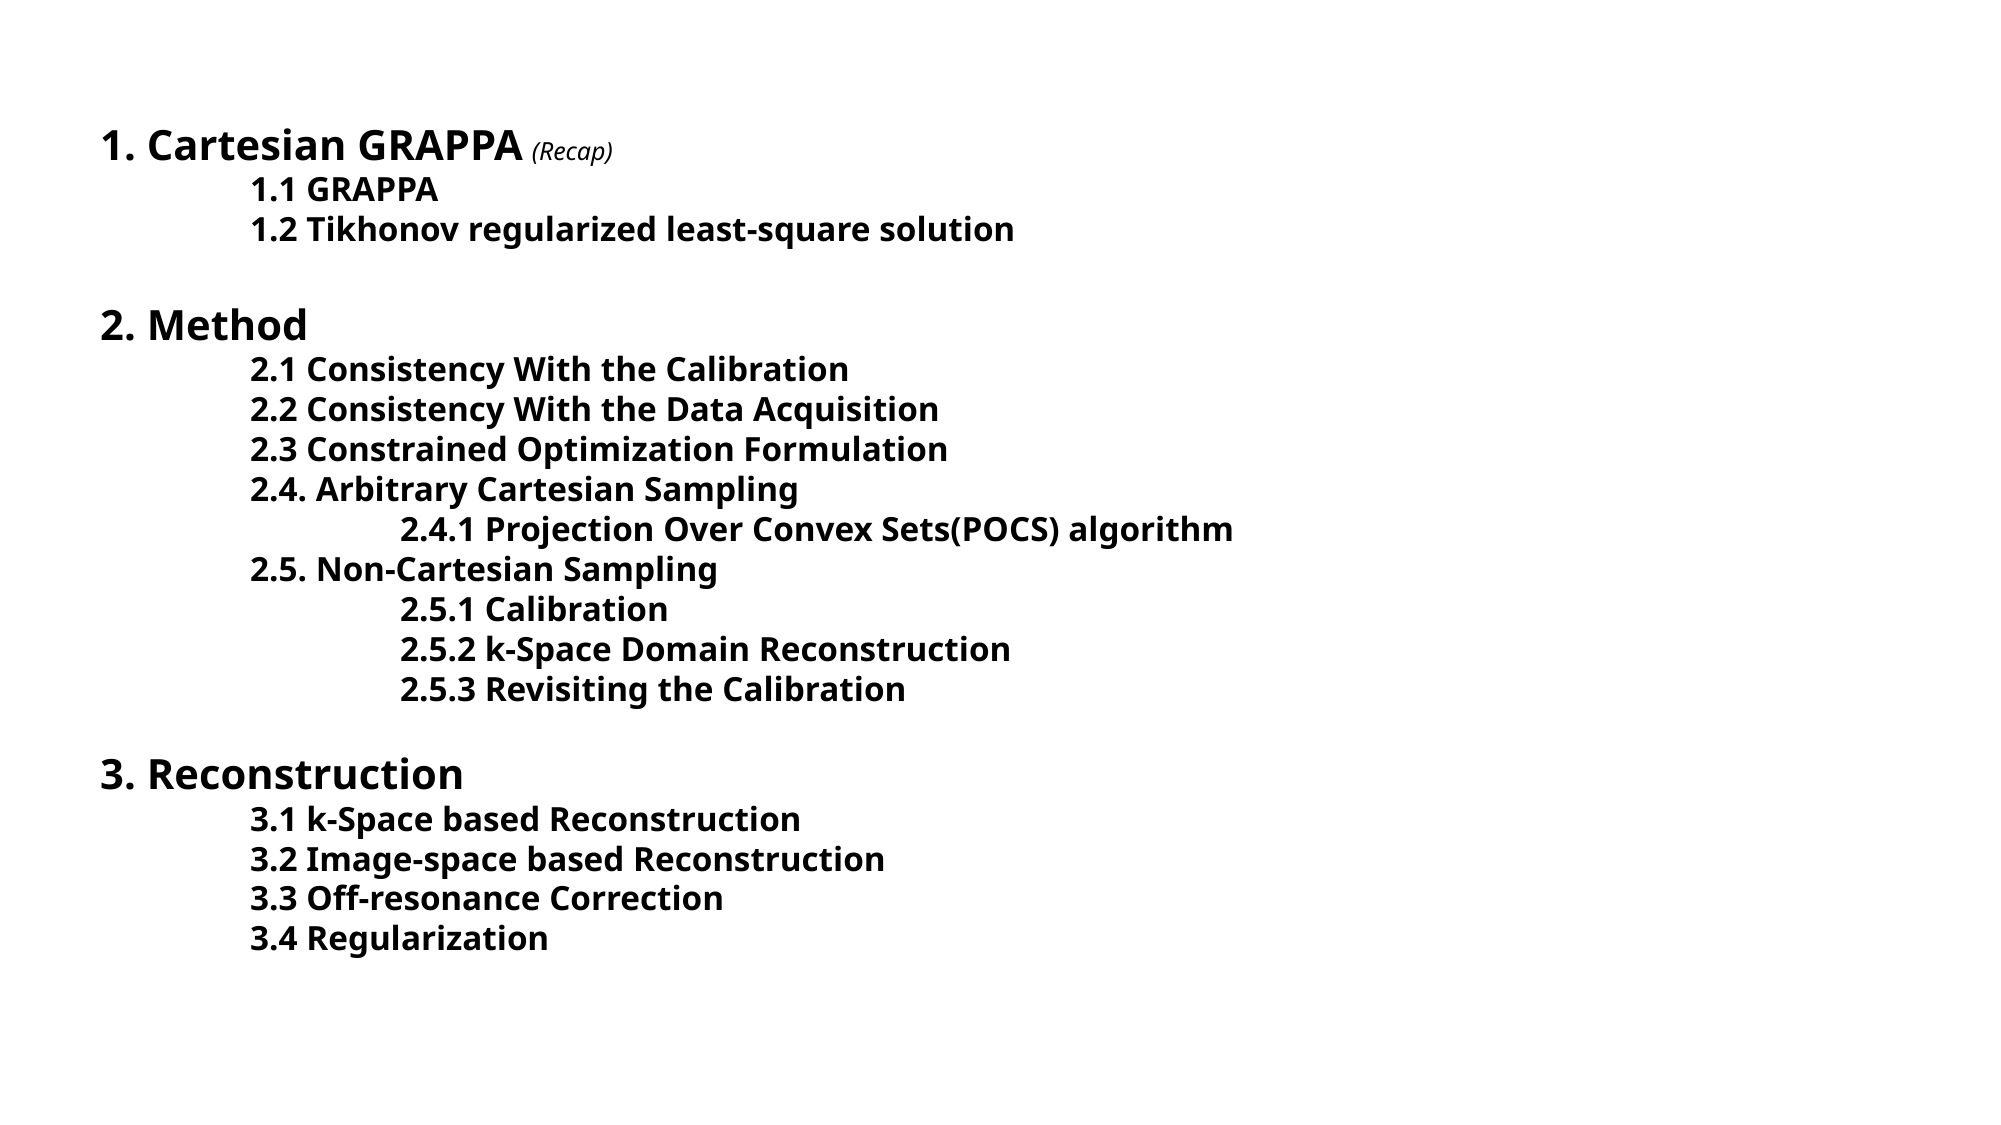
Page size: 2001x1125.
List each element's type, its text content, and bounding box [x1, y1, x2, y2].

text_box 1. Cartesian GRAPPA (Recap) 1.1 GRAPPA 1.2 Tikhonov regularized least-square solution 2. Method 2.1 Consistency With the Calibration 2.2 Consistency With the Data Acquisition 2.3 Constrained Optimization Formulation 2.4. Arbitrary Cartesian Sampling 2.4.1 Projection Over Convex Sets(POCS) algorithm 2.5. Non-Cartesian Sampling 2.5.1 Calibration 2.5.2 k-Space Domain Reconstruction 2.5.3 Revisiting the Calibration 3. Reconstruction 3.1 k-Space based Reconstruction 3.2 Image-space based Reconstruction 3.3 Off-resonance Correction 3.4 Regularization [85, 111, 1566, 1015]
